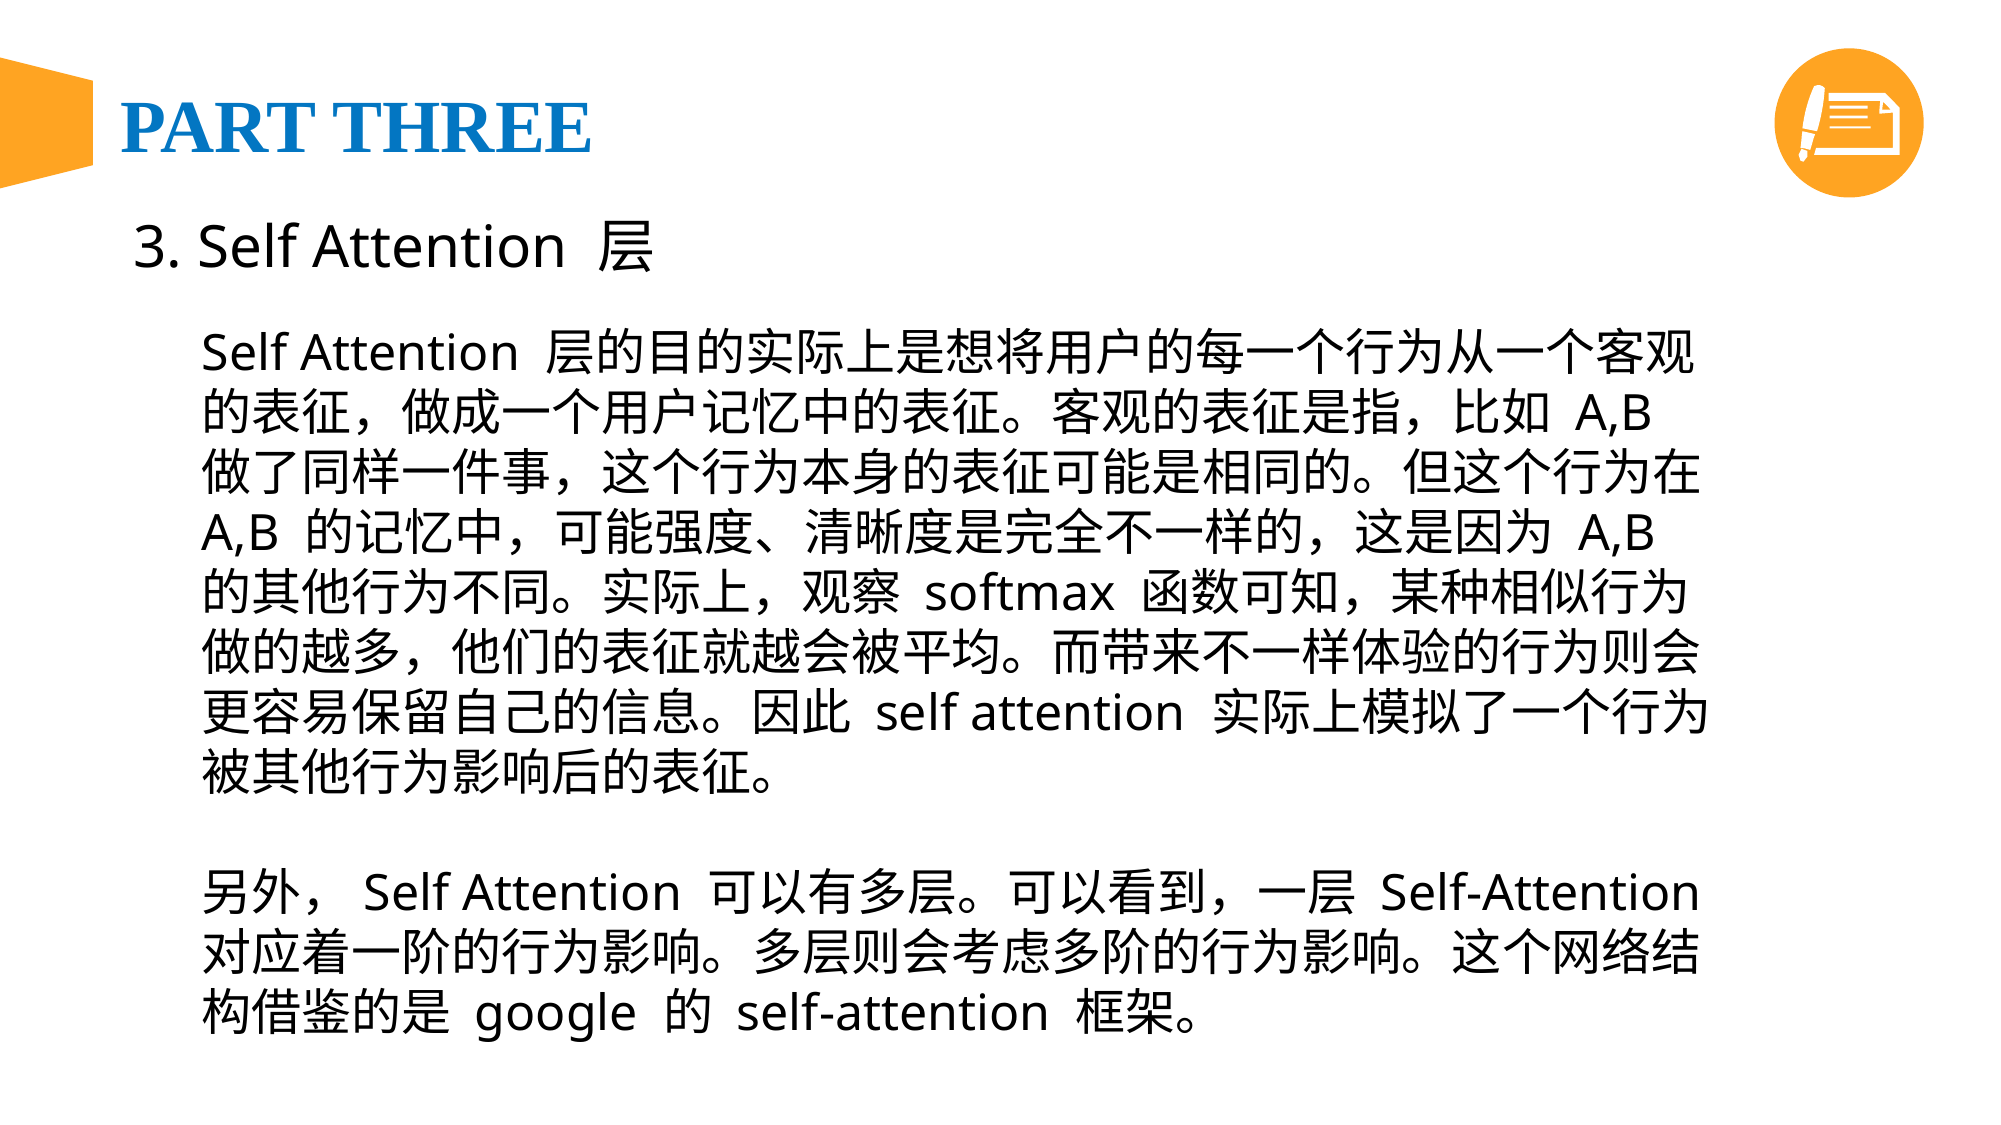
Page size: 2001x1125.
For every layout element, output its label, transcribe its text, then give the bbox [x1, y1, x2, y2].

text_box 3. Self Attention 层 [119, 201, 712, 287]
text_box Self Attention 层的目的实际上是想将用户的每一个行为从一个客观的表征，做成一个用户记忆中的表征。客观的表征是指，比如 A,B 做了同样一件事，这个行为本身的表征可能是相同的。但这个行为在 A,B 的记忆中，可能强度、清晰度是完全不一样的，这是因为 A,B 的其他行为不同。实际上，观察 softmax 函数可知，某种相似行为做的越多，他们的表征就越会被平均。而带来不一样体验的行为则会更容易保留自己的信息。因此 self attention 实际上模拟了一个行为被其他行为影响后的表征。 另外，Self Attention 可以有多层。可以看到，一层 Self-Attention 对应着一阶的行为影响。多层则会考虑多阶的行为影响。这个网络结构借鉴的是 google 的 self-attention 框架。 [187, 313, 1729, 1048]
